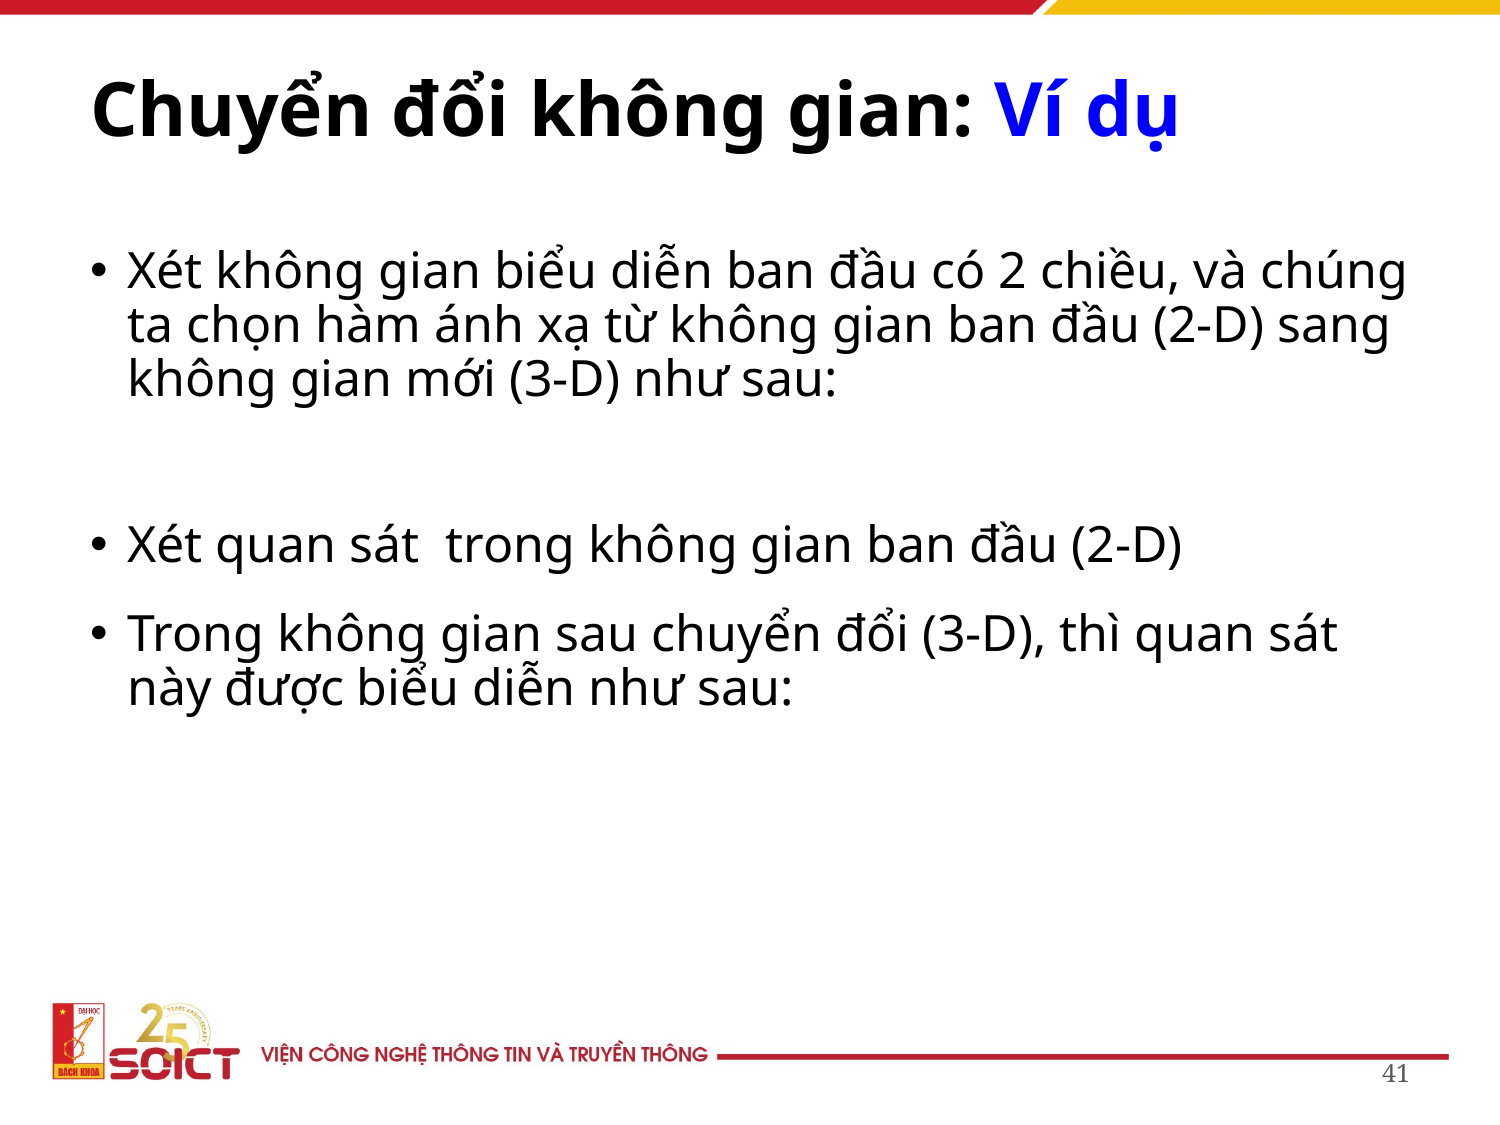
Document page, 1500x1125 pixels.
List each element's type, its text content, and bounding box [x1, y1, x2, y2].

picture [0, 1, 1500, 1125]
slide_number 41 [1074, 1024, 1425, 1100]
title Chuyển đổi không gian: Ví dụ [75, 50, 1425, 175]
